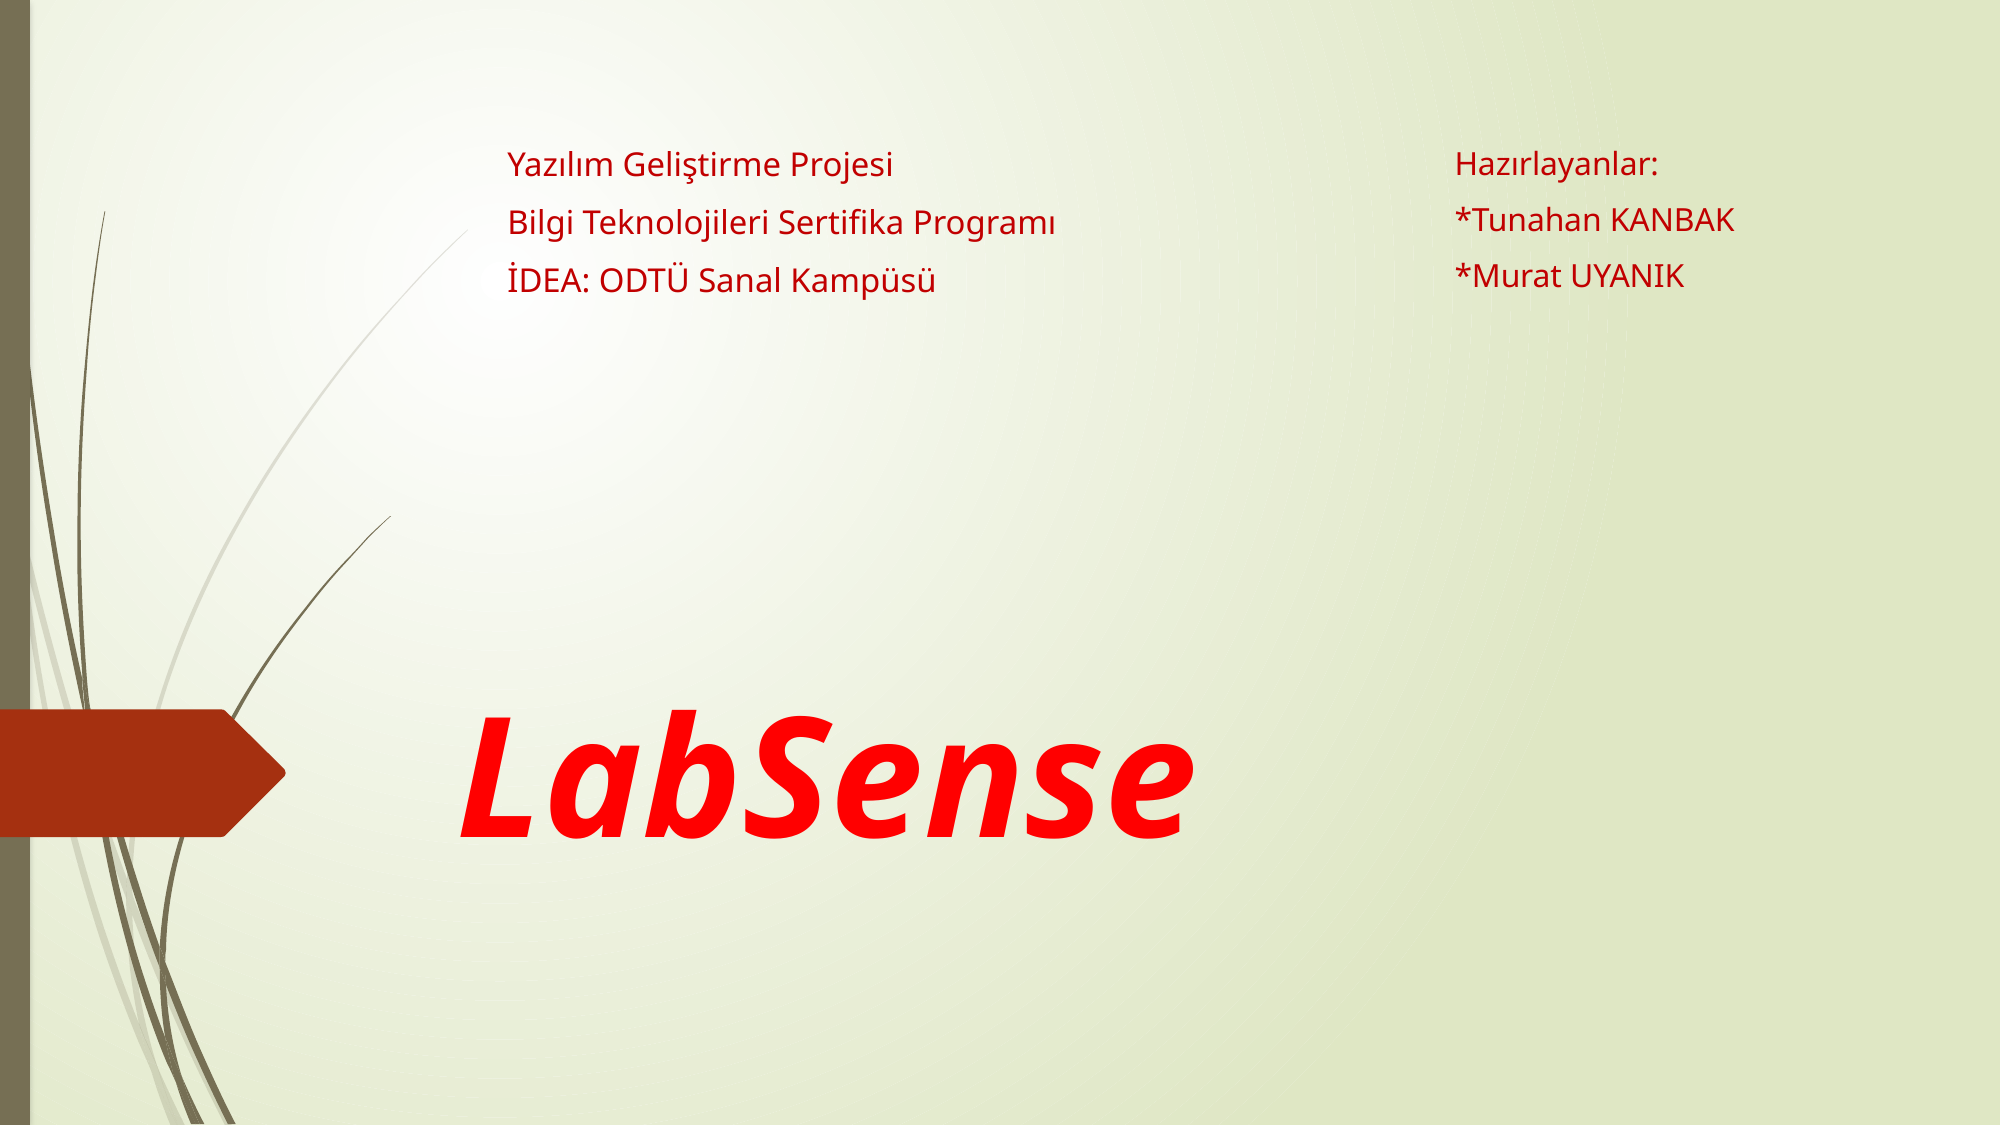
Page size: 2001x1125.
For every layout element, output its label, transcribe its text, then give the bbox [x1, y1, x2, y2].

text_box Hazırlayanlar: *Tunahan KANBAK *Murat UYANIK [1439, 136, 1760, 313]
title LabSense [441, 659, 1340, 879]
subtitle Yazılım Geliştirme Projesi Bilgi Teknolojileri Sertifika Programı İDEA: ODTÜ Sanal Kampüsü [492, 136, 1075, 313]
